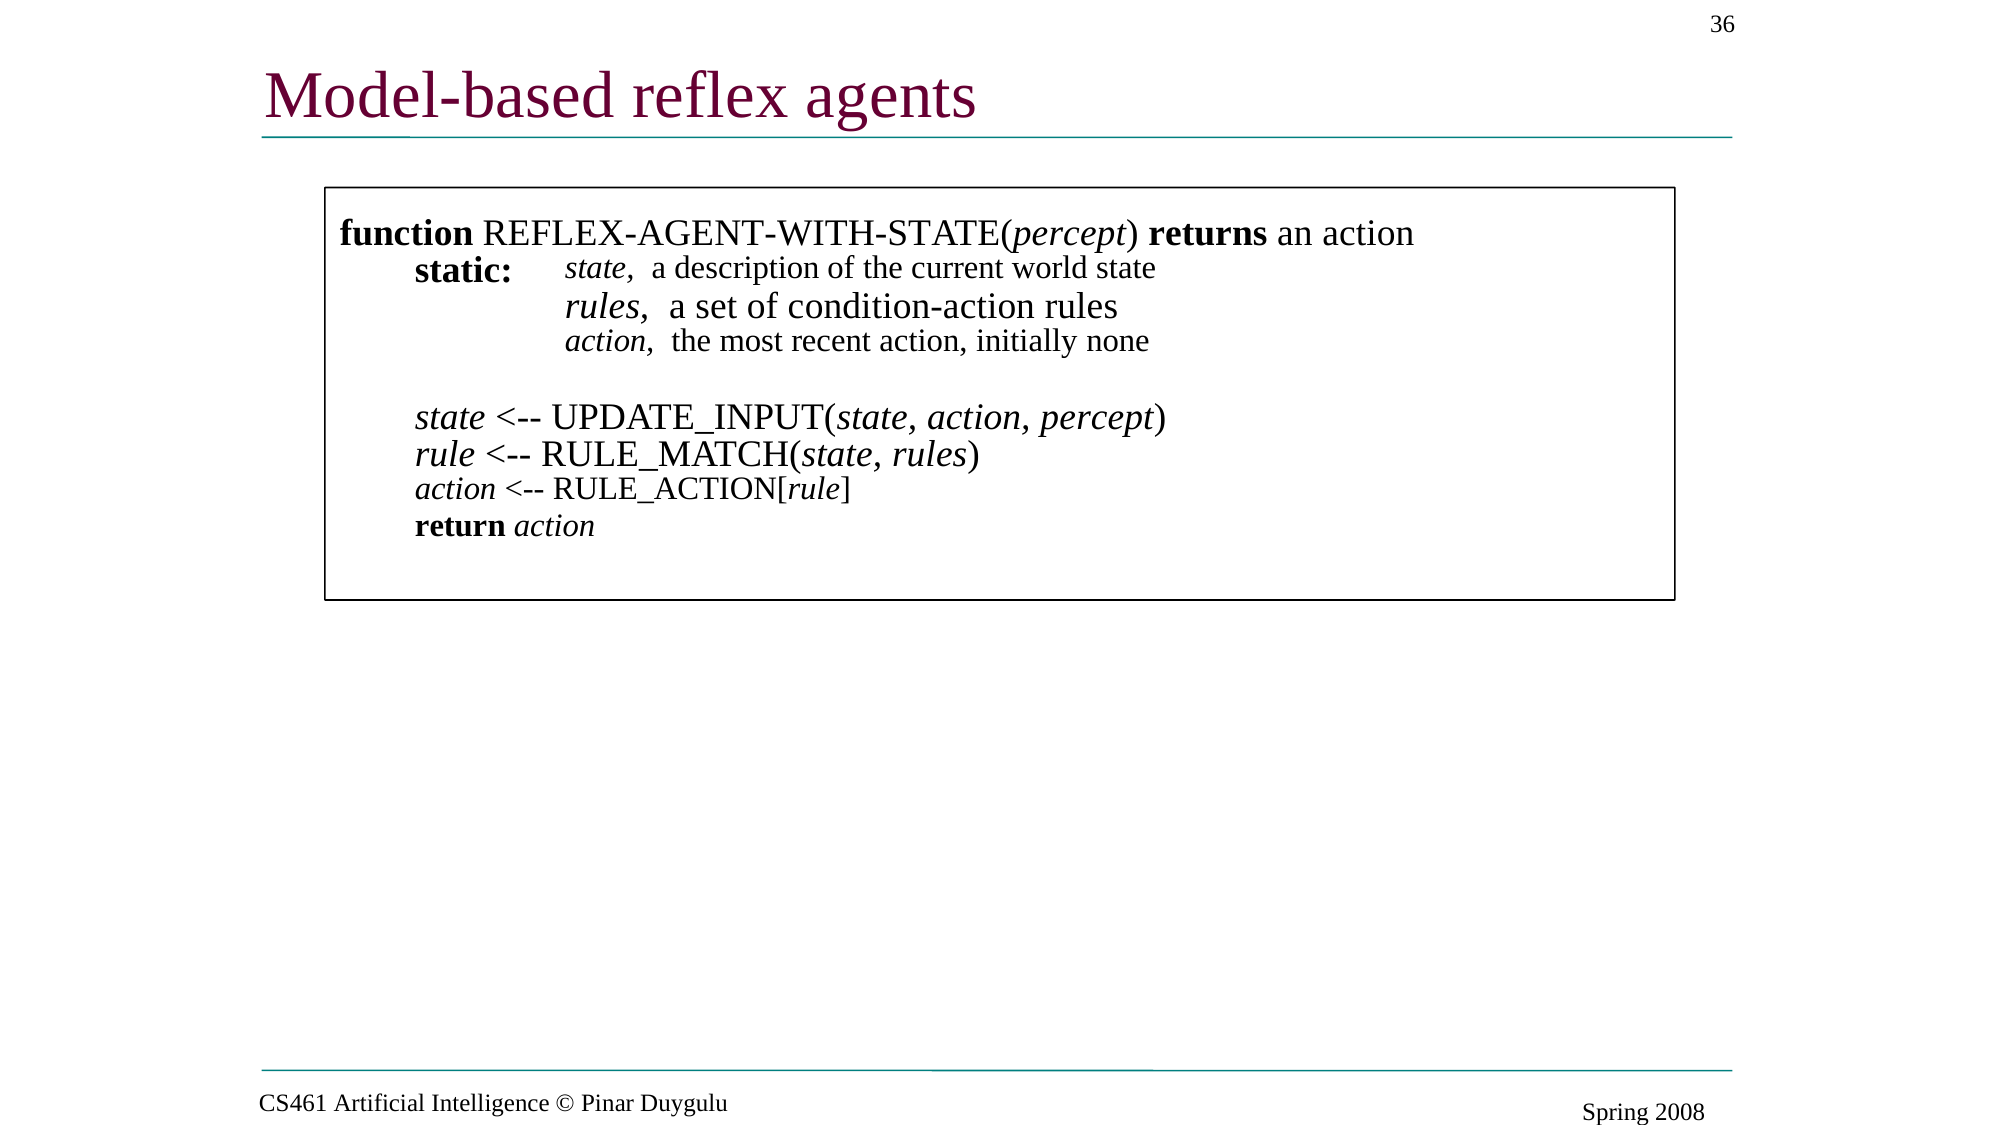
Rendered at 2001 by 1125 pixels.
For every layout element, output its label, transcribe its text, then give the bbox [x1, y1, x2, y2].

text_box state, a description of the current world state rules, a set of condition-action rules action, the most recent action, initially none [562, 249, 1254, 365]
text_box function REFLEX-AGENT-WITH-STATE(percept) returns an action [337, 212, 1424, 255]
text_box Model-based reflex agents [262, 60, 987, 132]
text_box CS461 Artificial Intelligence © Pinar Duygulu [256, 1088, 731, 1118]
text_box Spring 2008 [1579, 1097, 1711, 1125]
text_box static: [412, 249, 521, 291]
text_box state <-- UPDATE_INPUT(state, action, percept) action <-- RULE_ACTION[rule] return action [412, 396, 1177, 549]
text_box rule <-- RULE_MATCH(state, rules) [412, 433, 991, 476]
text_box [324, 187, 1675, 601]
text_box 36 [1708, 10, 1741, 40]
